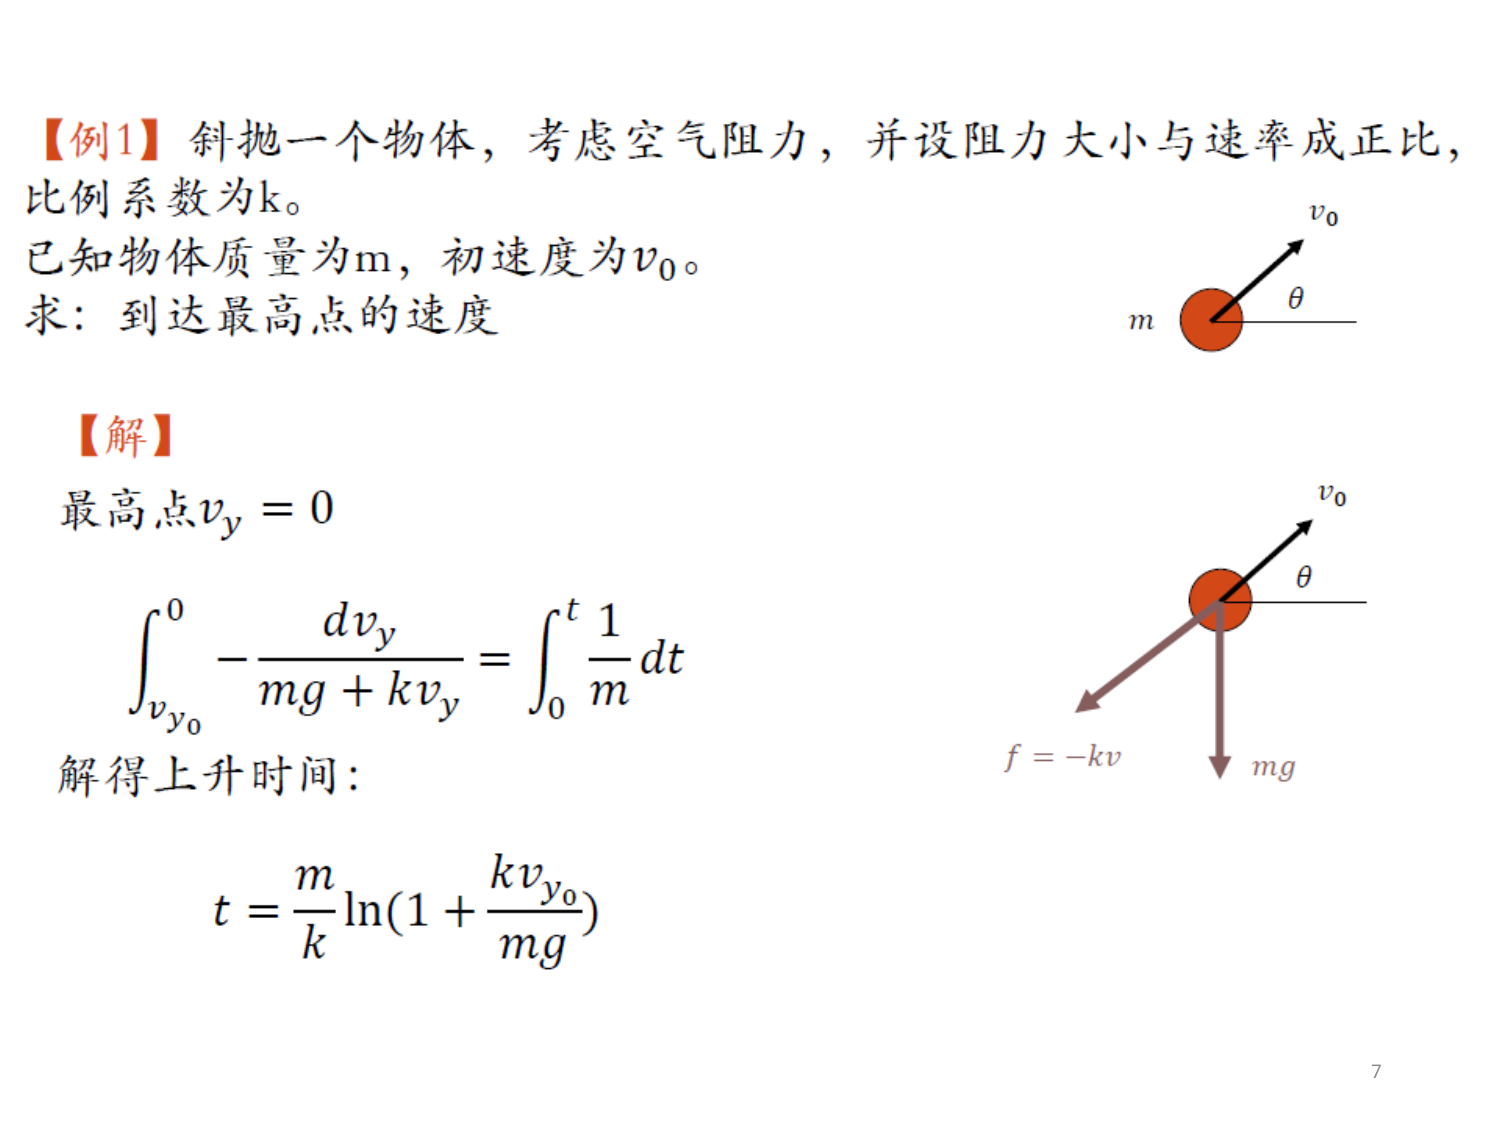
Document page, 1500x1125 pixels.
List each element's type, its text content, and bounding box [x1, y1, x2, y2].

slide_number 7 [1059, 1042, 1397, 1103]
picture [0, 62, 1496, 1015]
